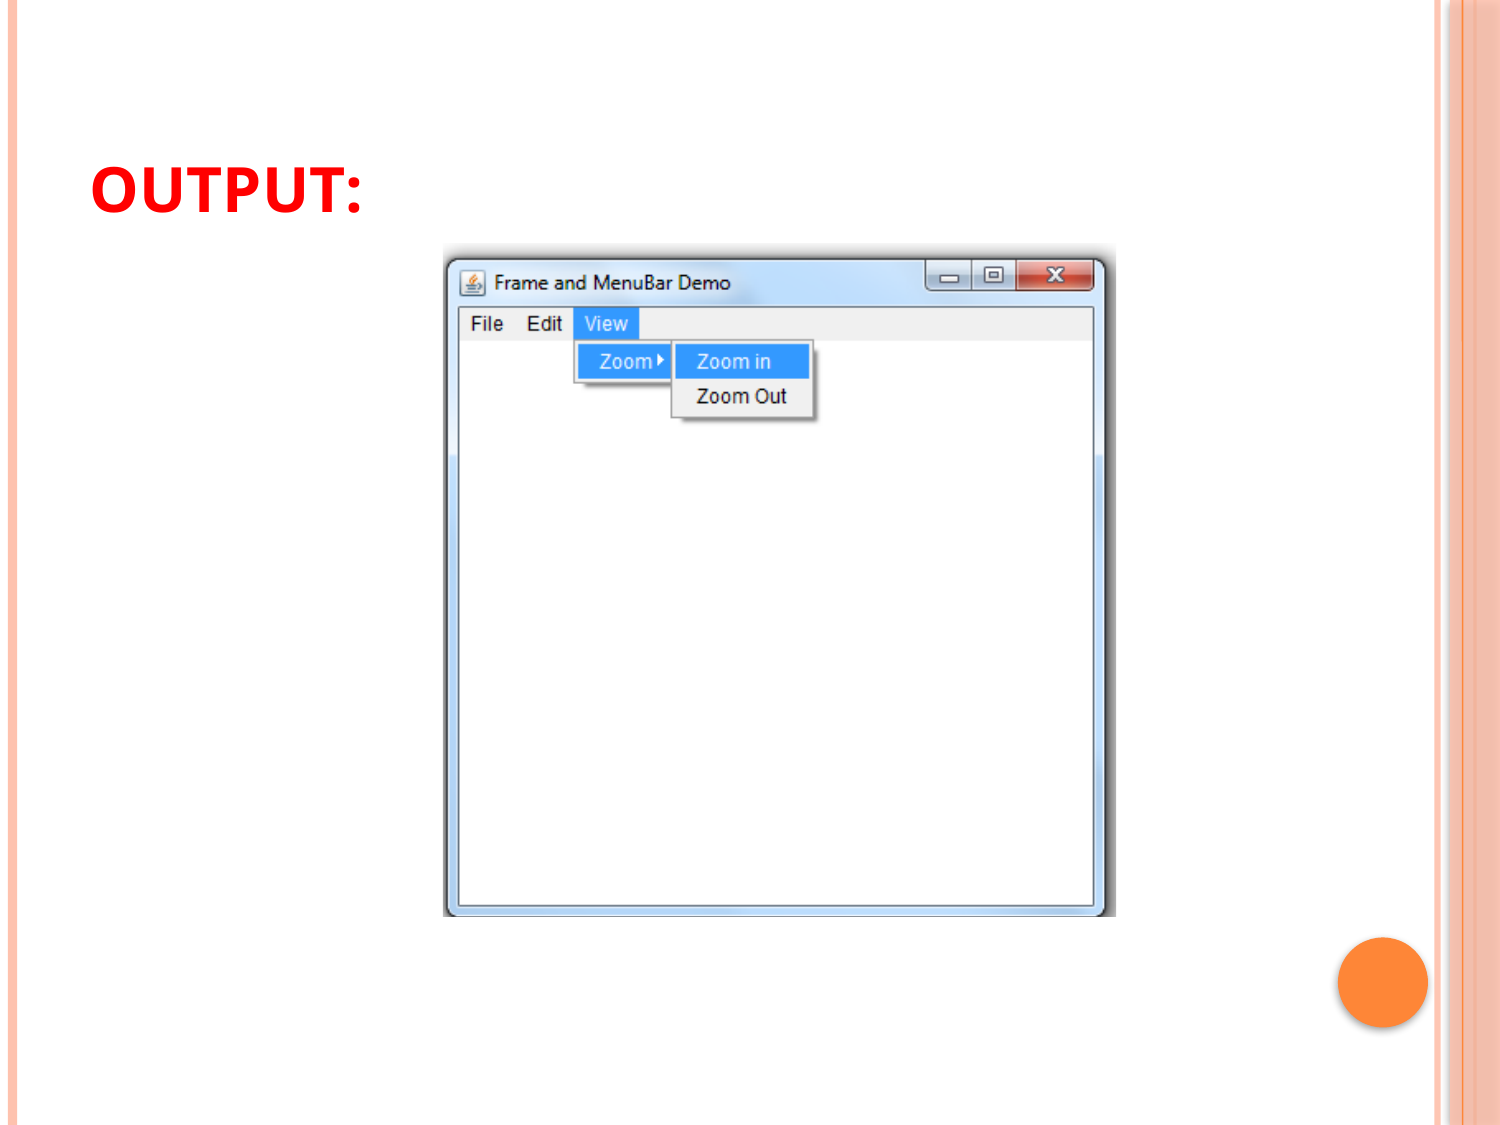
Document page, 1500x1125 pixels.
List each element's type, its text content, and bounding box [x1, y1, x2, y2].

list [442, 243, 1117, 918]
title Output: [75, 45, 1300, 233]
